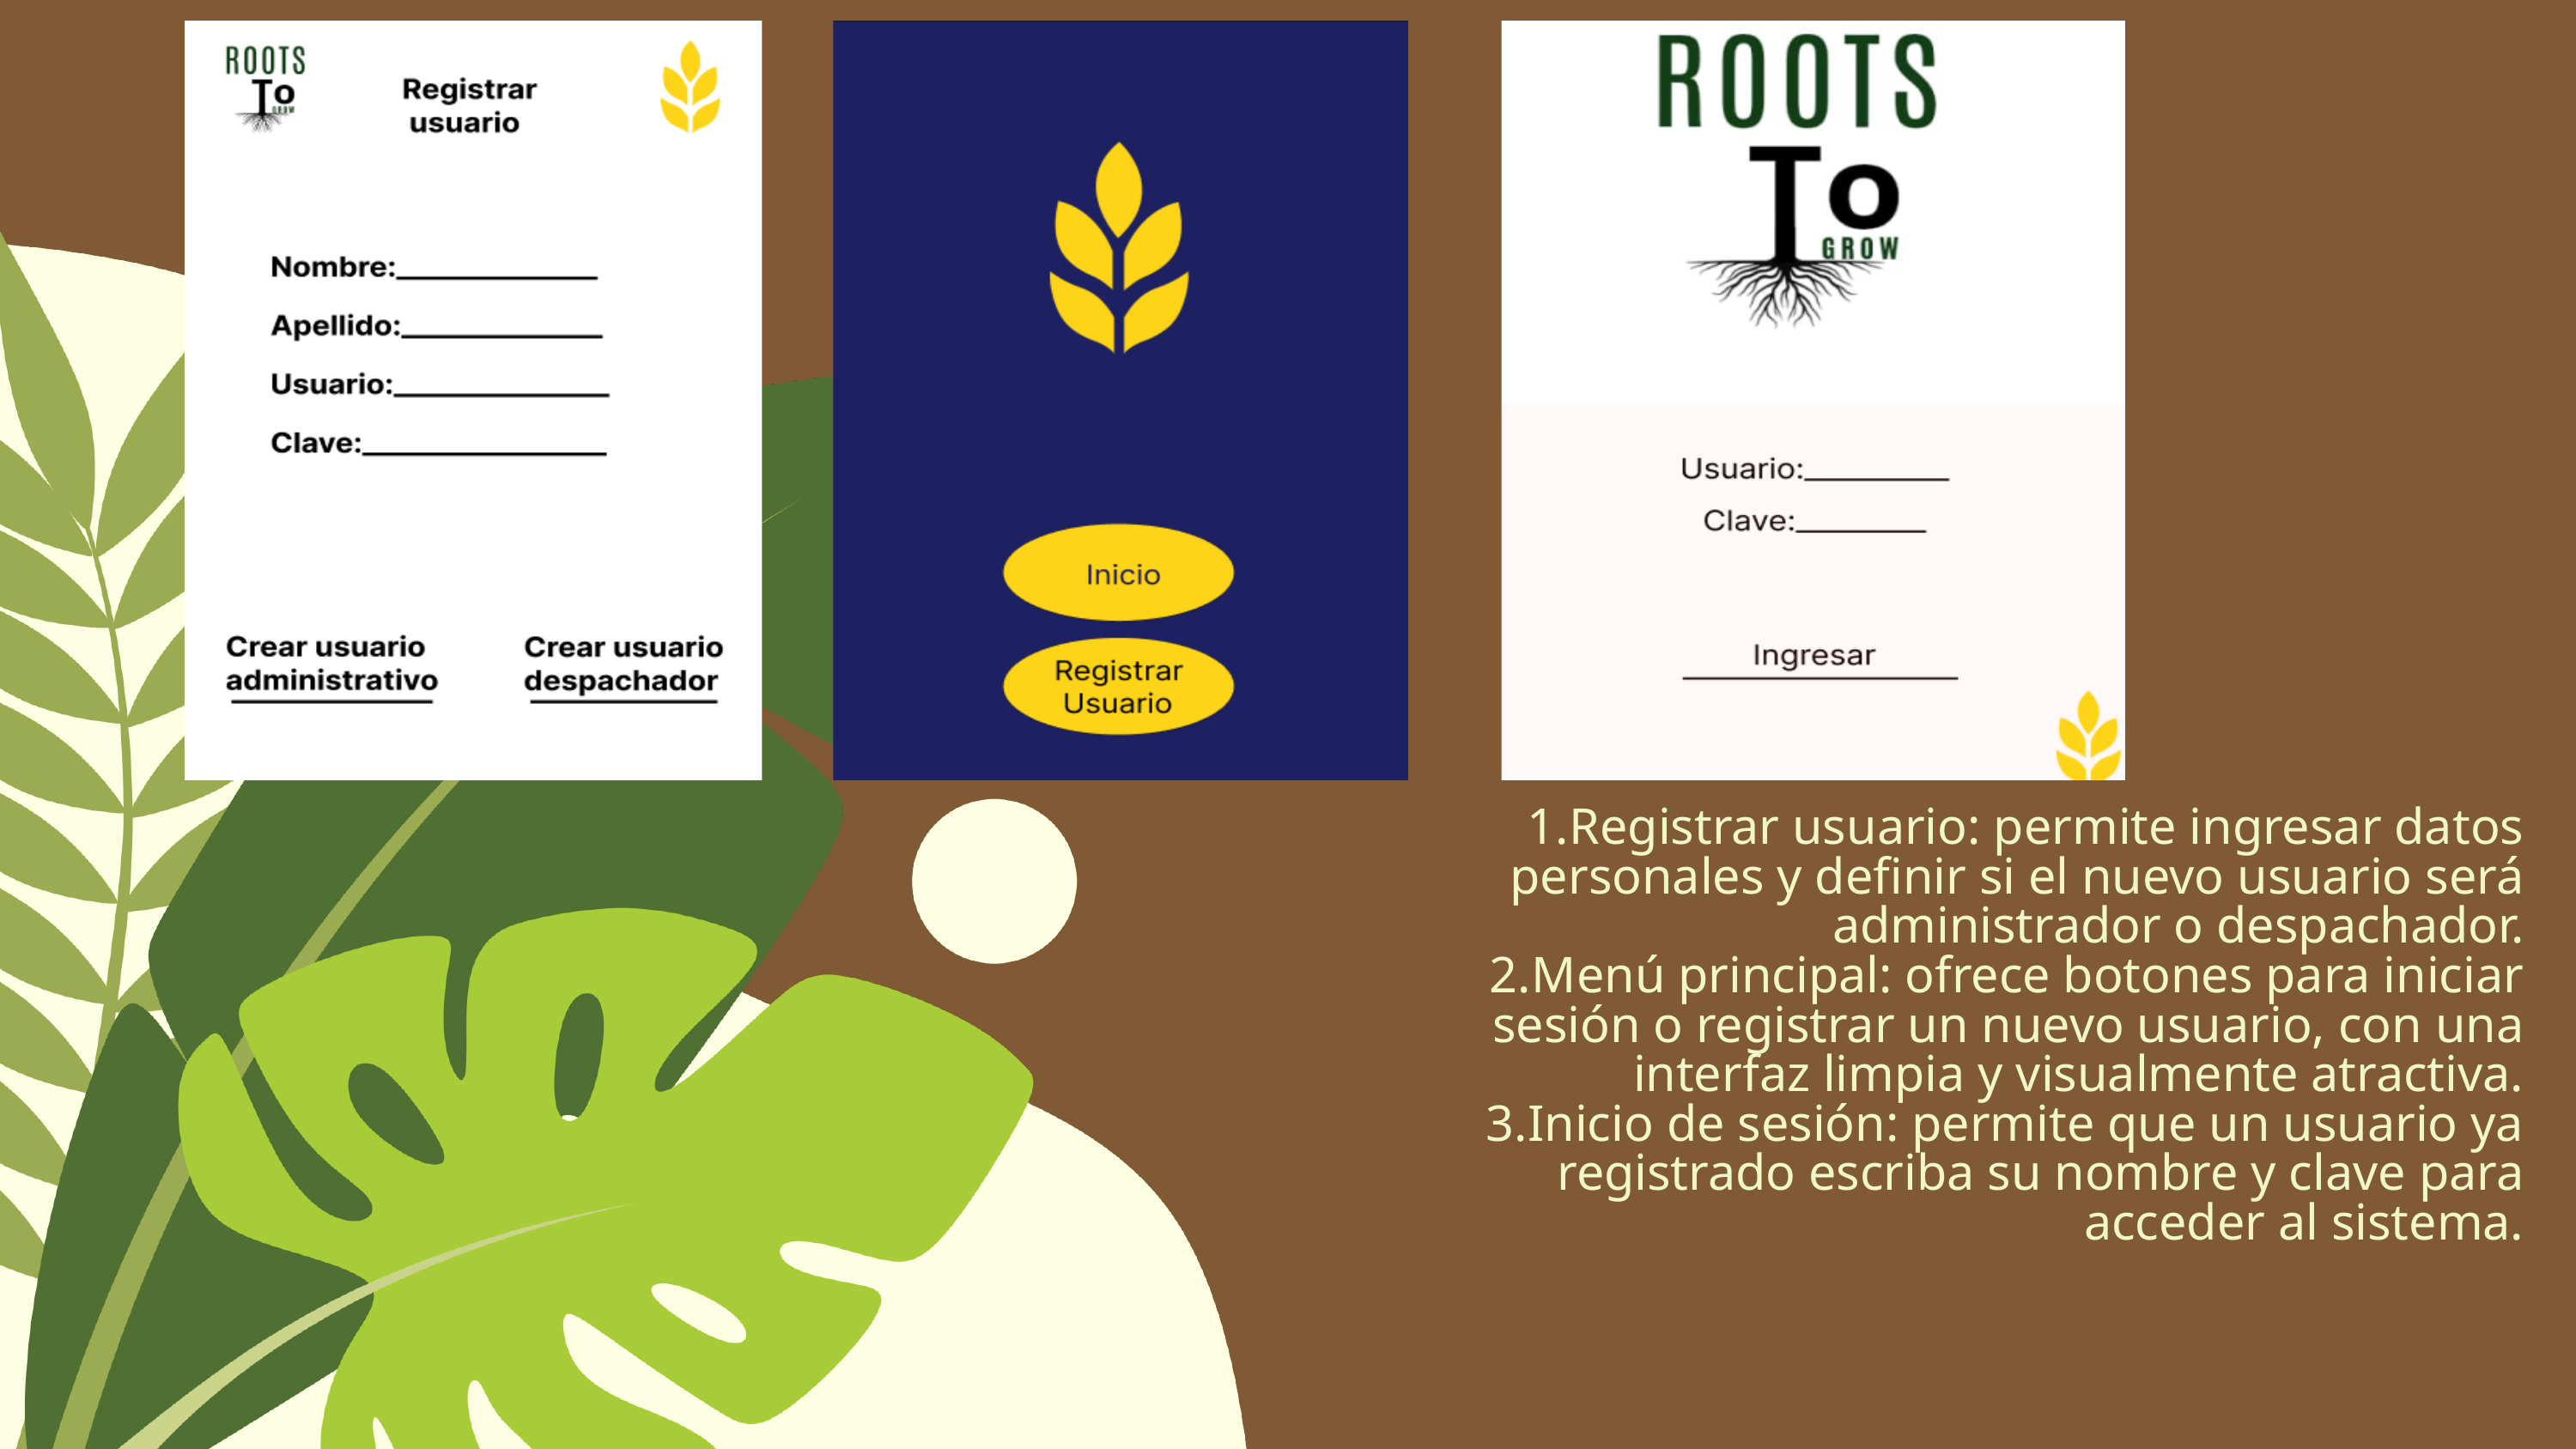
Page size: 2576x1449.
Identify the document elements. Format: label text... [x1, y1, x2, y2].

text_box [0, 211, 1252, 1449]
text_box [1501, 21, 2126, 755]
text_box [184, 21, 762, 780]
text_box Registrar usuario: permite ingresar datos personales y definir si el nuevo usuario será administrador o despachador. Menú principal: ofrece botones para iniciar sesión o registrar un nuevo usuario, con una interfaz limpia y visualmente atractiva. Inicio de sesión: permite que un usuario ya registrado escriba su nombre y clave para acceder al sistema. [1344, 755, 2524, 1343]
text_box [833, 21, 1409, 780]
